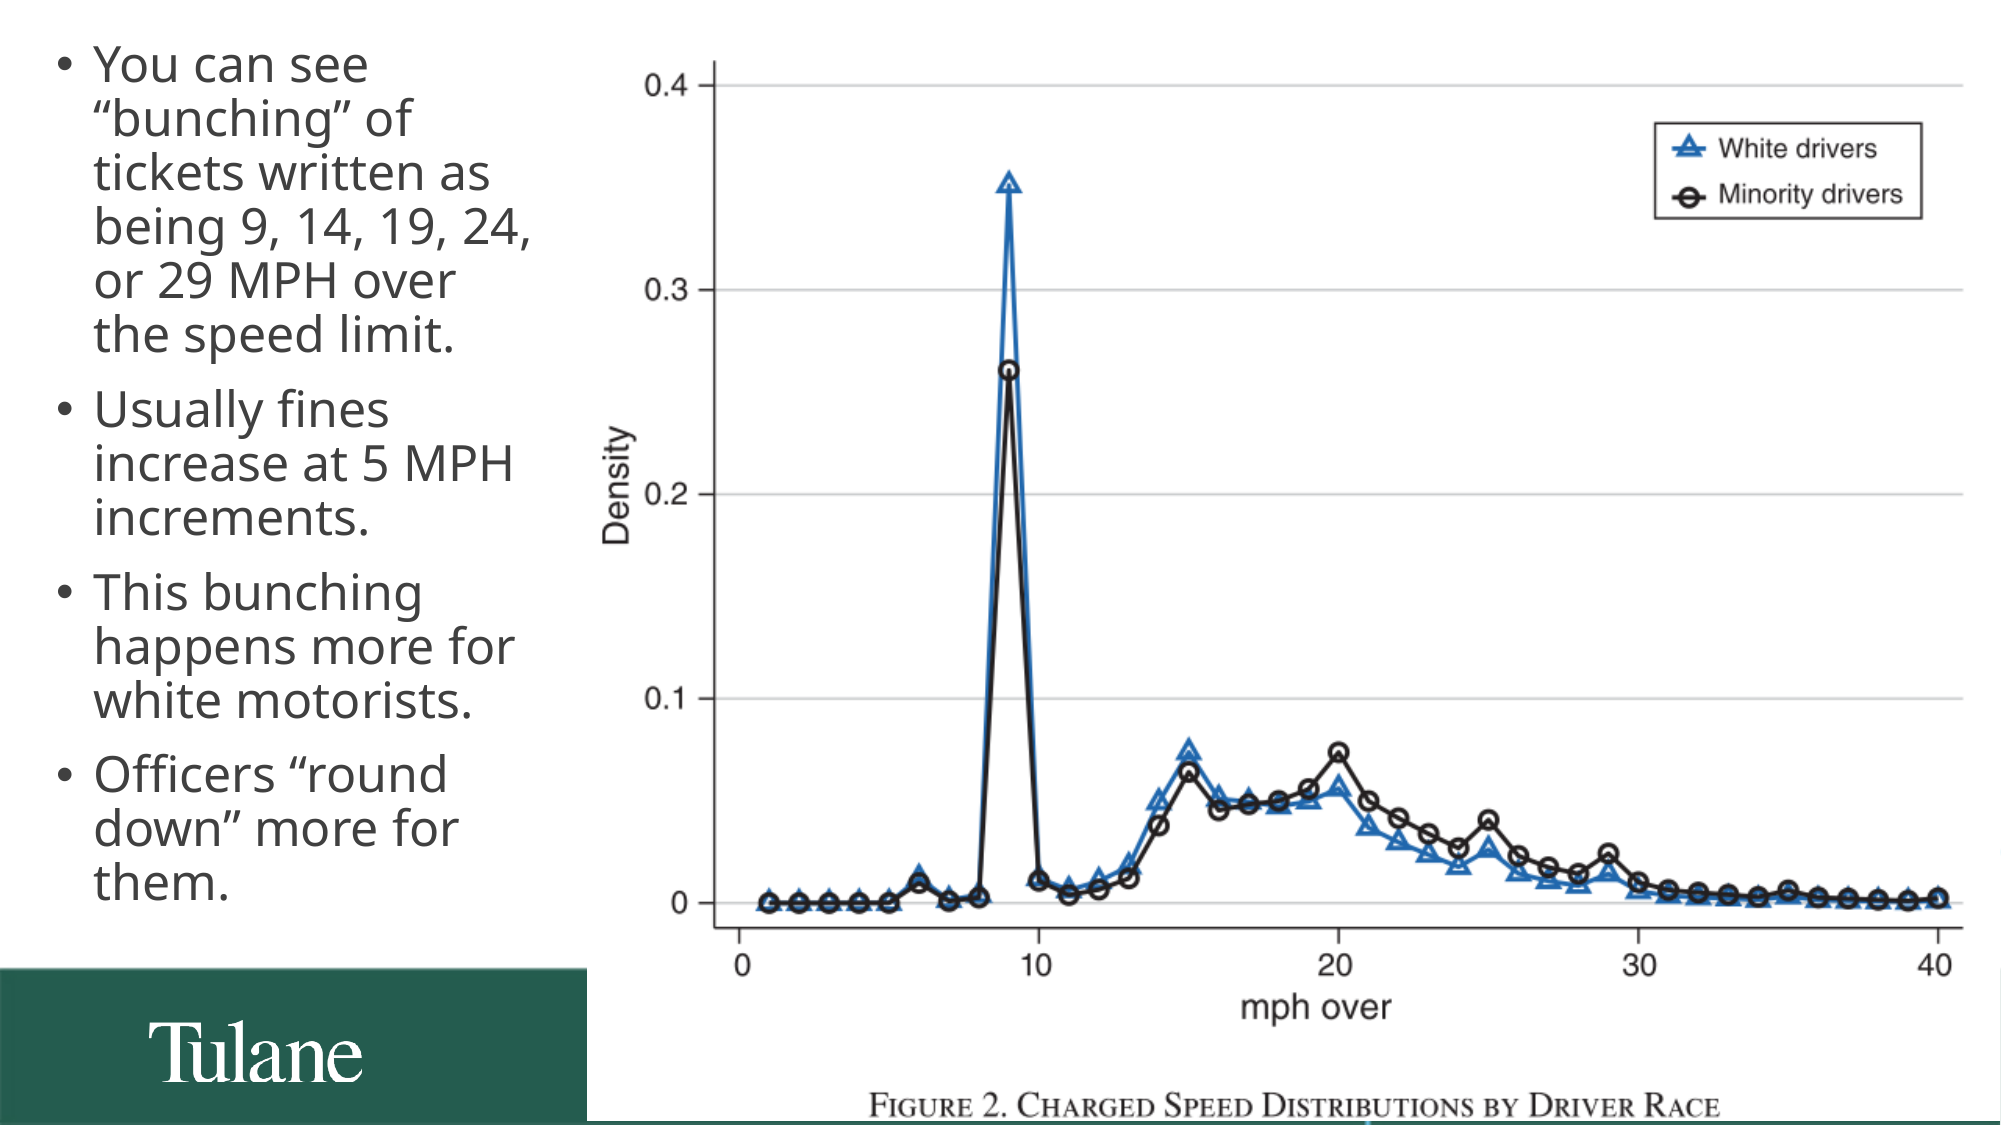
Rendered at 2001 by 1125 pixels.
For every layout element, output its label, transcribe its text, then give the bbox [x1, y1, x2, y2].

picture [0, 0, 2001, 1125]
list You can see “bunching” of tickets written as being 9, 14, 19, 24, or 29 MPH over the speed limit. Usually fines increase at 5 MPH increments. This bunching happens more for white motorists. Officers “round down” more for them. [41, 32, 553, 911]
